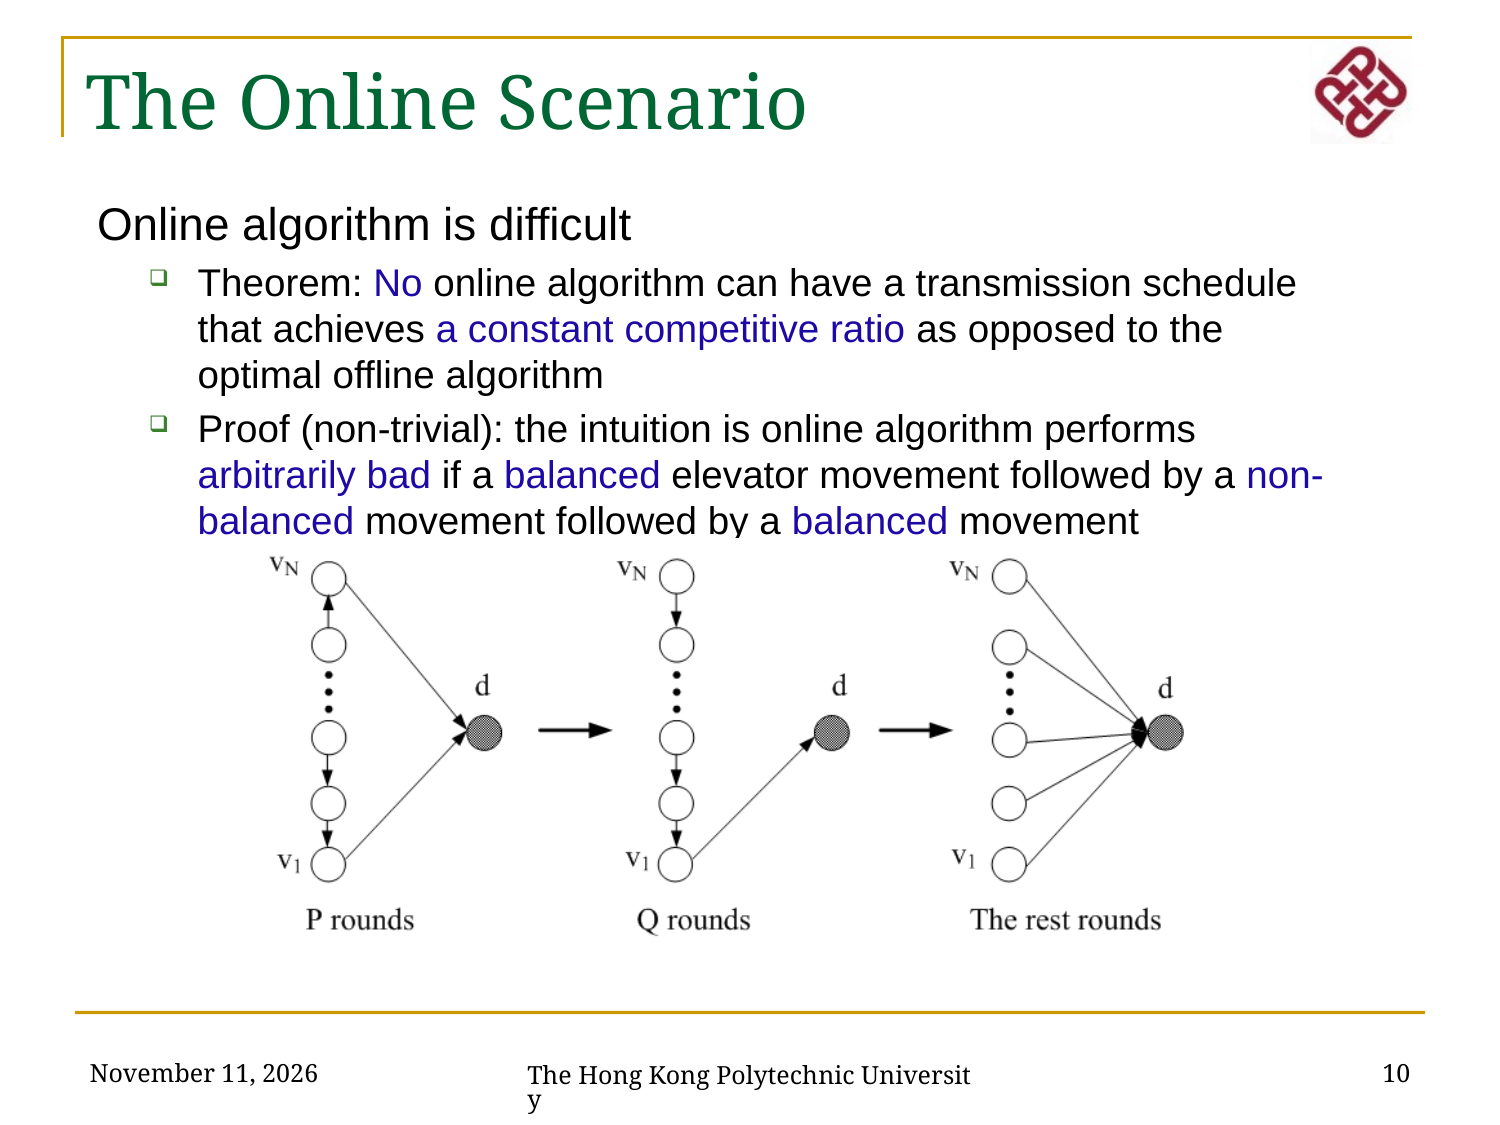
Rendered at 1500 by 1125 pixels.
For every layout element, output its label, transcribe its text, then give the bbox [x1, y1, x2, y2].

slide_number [74, 1023, 388, 1100]
footer The Hong Kong Polytechnic University [511, 1025, 988, 1101]
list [269, 538, 1184, 940]
title The Online Scenario [70, 46, 1349, 287]
list Online algorithm is difficult Theorem: No online algorithm can have a transmission schedule that achieves a constant competitive ratio as opposed to the optimal offline algorithm Proof (non-trivial): the intuition is online algorithm performs arbitrarily bad if a balanced elevator movement followed by a non-balanced movement followed by a balanced movement [81, 187, 1372, 552]
picture [1310, 40, 1413, 144]
slide_number 10 [1112, 1023, 1426, 1100]
